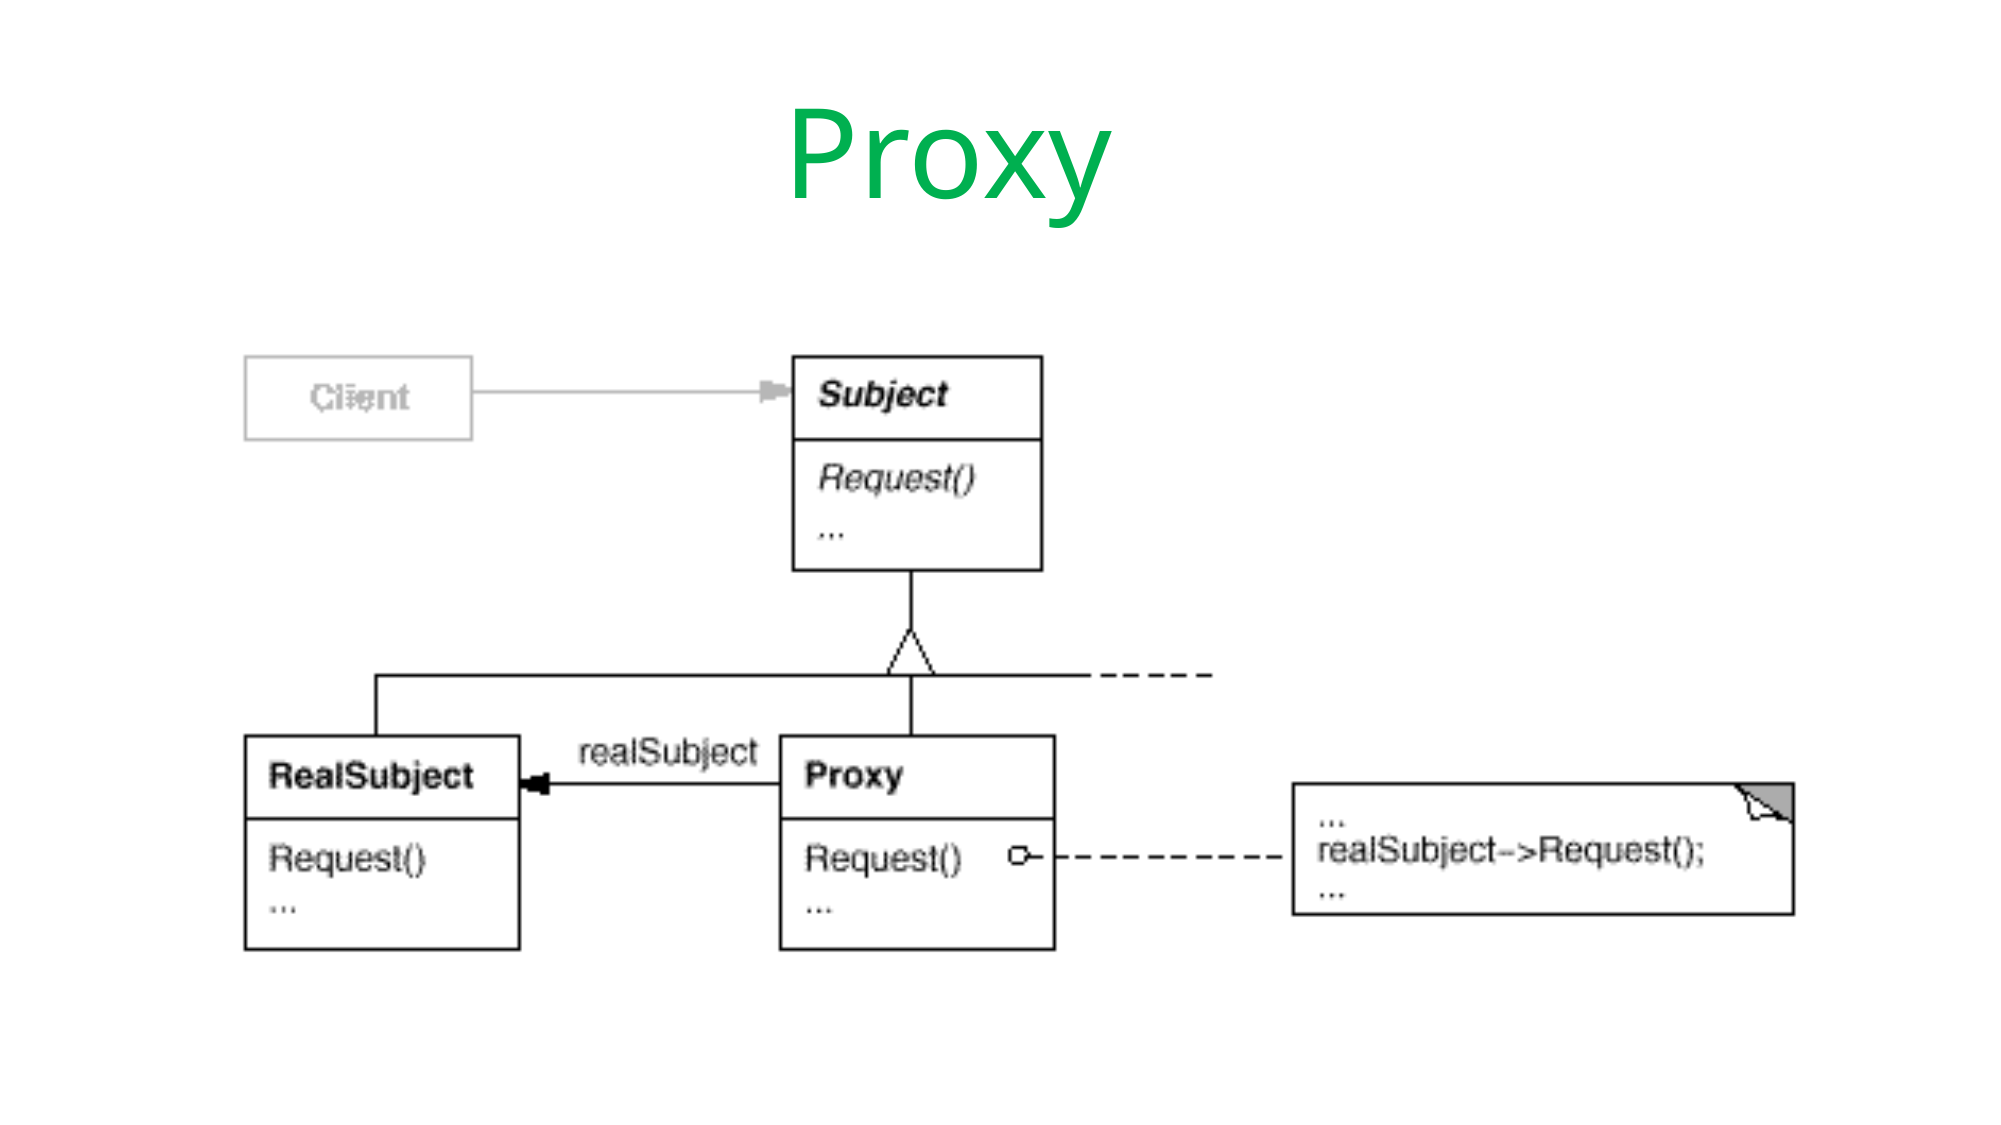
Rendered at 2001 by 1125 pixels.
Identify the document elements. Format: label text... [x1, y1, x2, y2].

title Proxy [183, 49, 1713, 267]
picture [143, 299, 1863, 1019]
